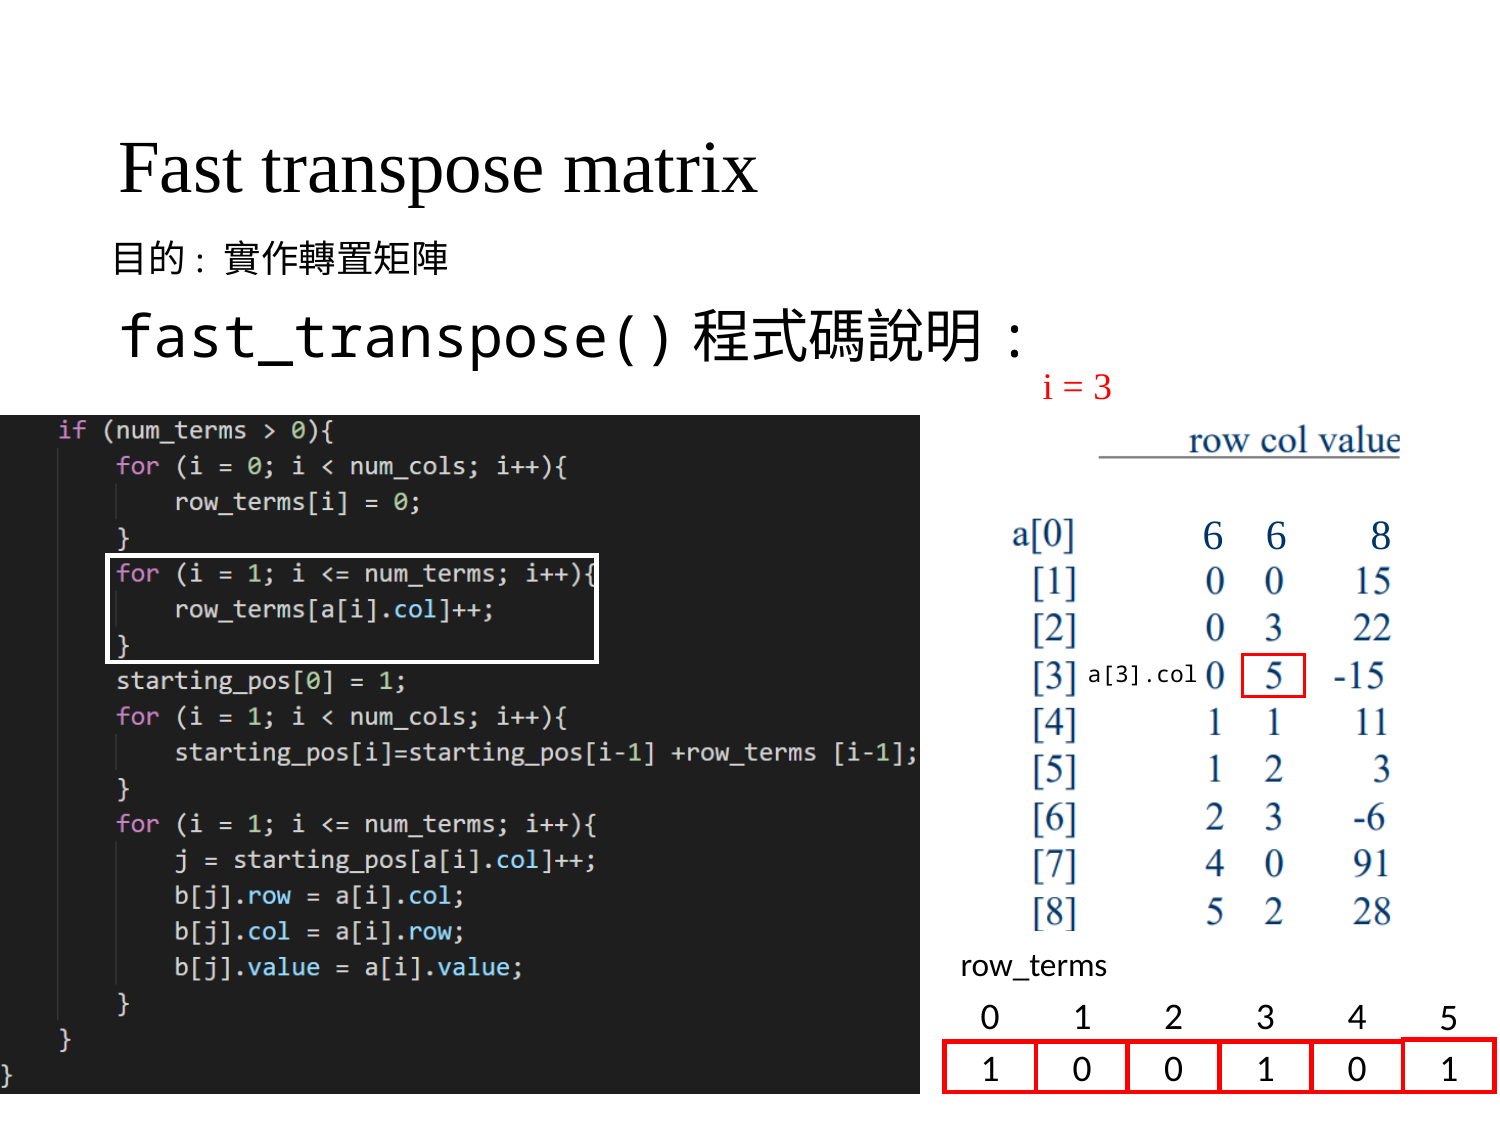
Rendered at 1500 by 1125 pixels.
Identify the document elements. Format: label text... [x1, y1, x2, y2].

title Fast transpose matrix [103, 59, 1500, 278]
text_box 目的: 實作轉置矩陣 [95, 227, 464, 288]
text_box 1 [943, 1040, 1035, 1093]
picture [0, 415, 920, 1094]
text_box 3 [1218, 988, 1310, 1040]
text_box row_terms [945, 935, 1123, 991]
list fast_transpose()程式碼說明: [103, 299, 1500, 1125]
text_box 0 [1035, 1040, 1127, 1093]
text_box 1 [1402, 1039, 1496, 1093]
text_box 0 [1127, 1040, 1218, 1093]
text_box 4 [1310, 988, 1404, 1040]
text_box 2 [1127, 988, 1218, 1040]
text_box 5 [1402, 989, 1496, 1039]
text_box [1003, 423, 1417, 931]
text_box 1 [1035, 988, 1127, 1040]
text_box 1 [1218, 1040, 1310, 1093]
text_box 0 [1310, 1040, 1402, 1093]
text_box i = 3 [1027, 354, 1147, 423]
text_box 0 [943, 988, 1035, 1040]
